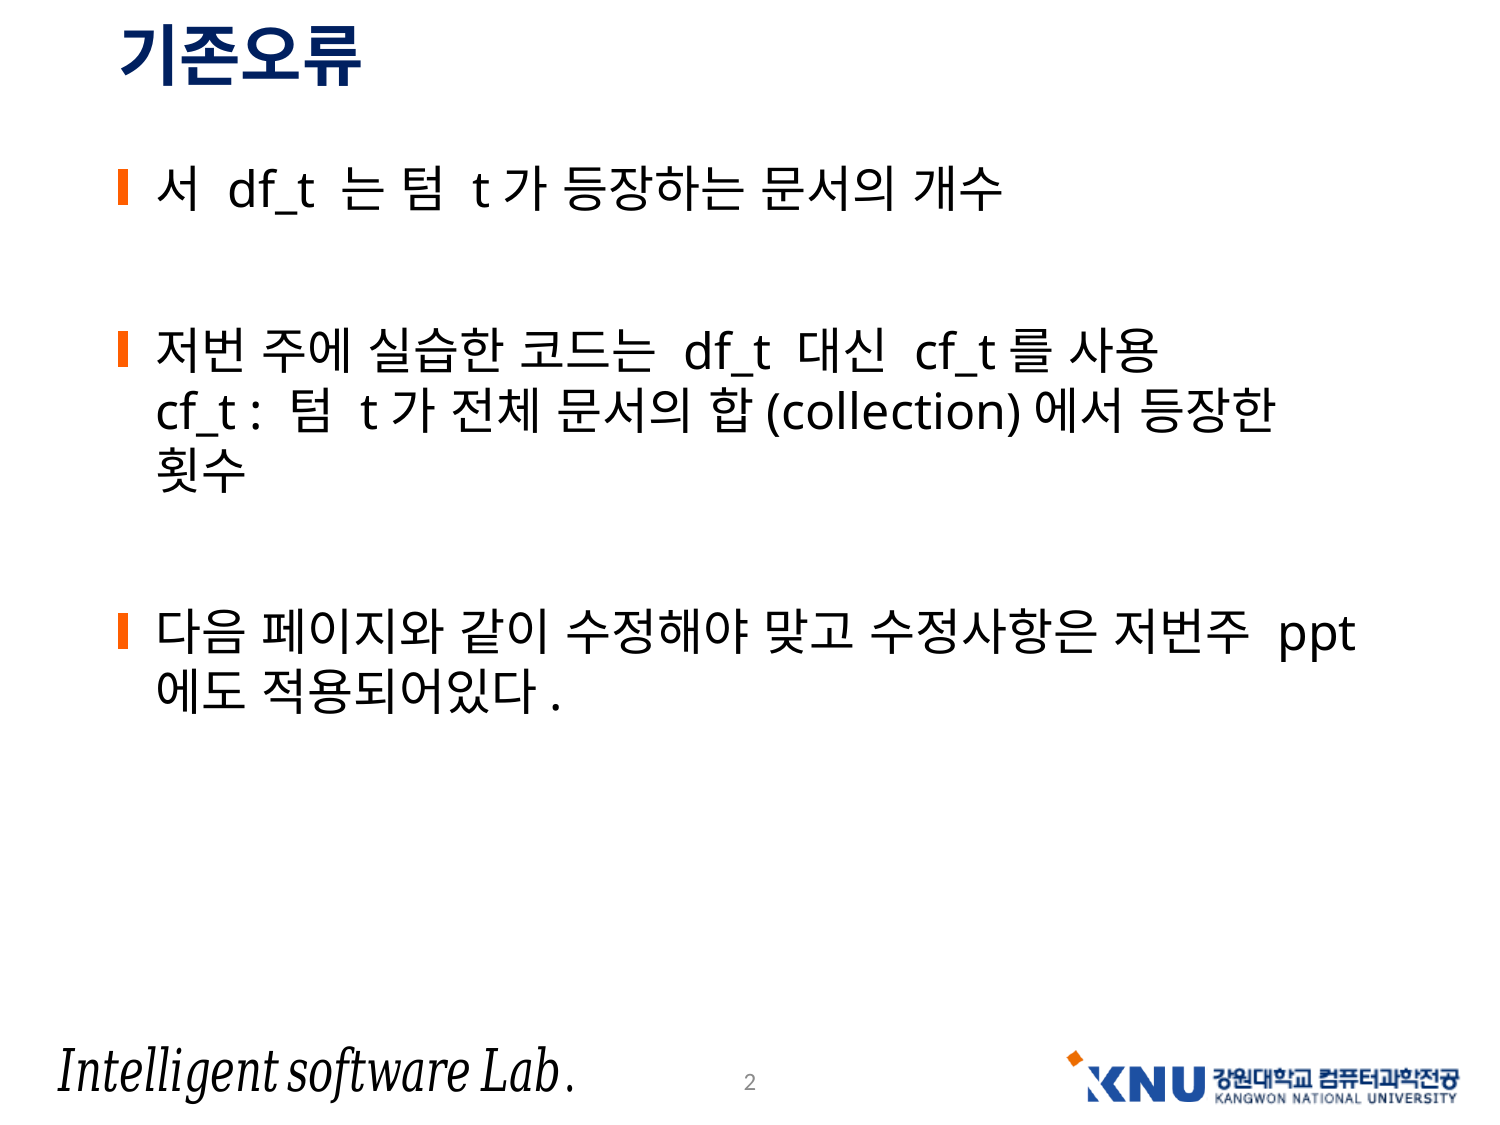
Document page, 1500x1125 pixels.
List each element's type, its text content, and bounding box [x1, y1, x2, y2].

picture [118, 613, 128, 649]
picture [118, 169, 128, 205]
picture [1206, 1063, 1468, 1106]
picture [1066, 1050, 1205, 1102]
title 기존오류 [103, 15, 1397, 101]
picture [118, 331, 128, 367]
